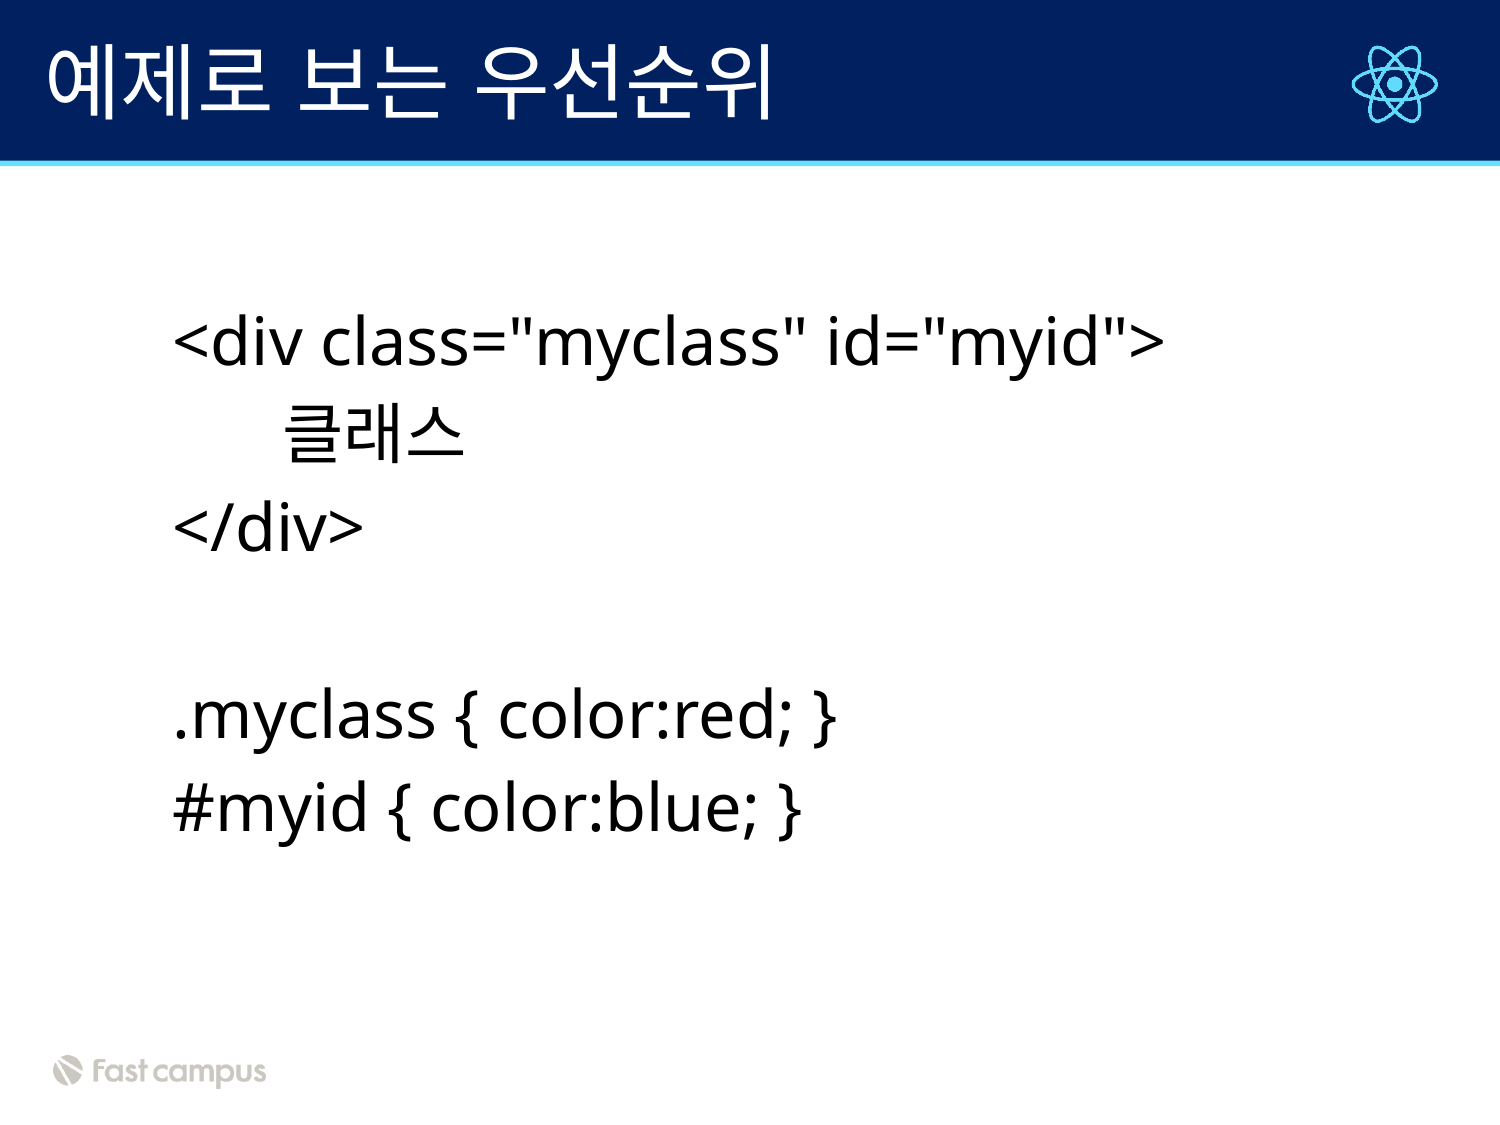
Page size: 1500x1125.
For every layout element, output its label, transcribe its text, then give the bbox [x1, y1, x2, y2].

list <div class="myclass" id="myid"> 클래스 </div> .myclass { color:red; } #myid { color:blue; } [157, 290, 1343, 953]
picture [1380, 36, 1444, 135]
title 예제로 보는 우선순위 [29, 0, 1380, 175]
